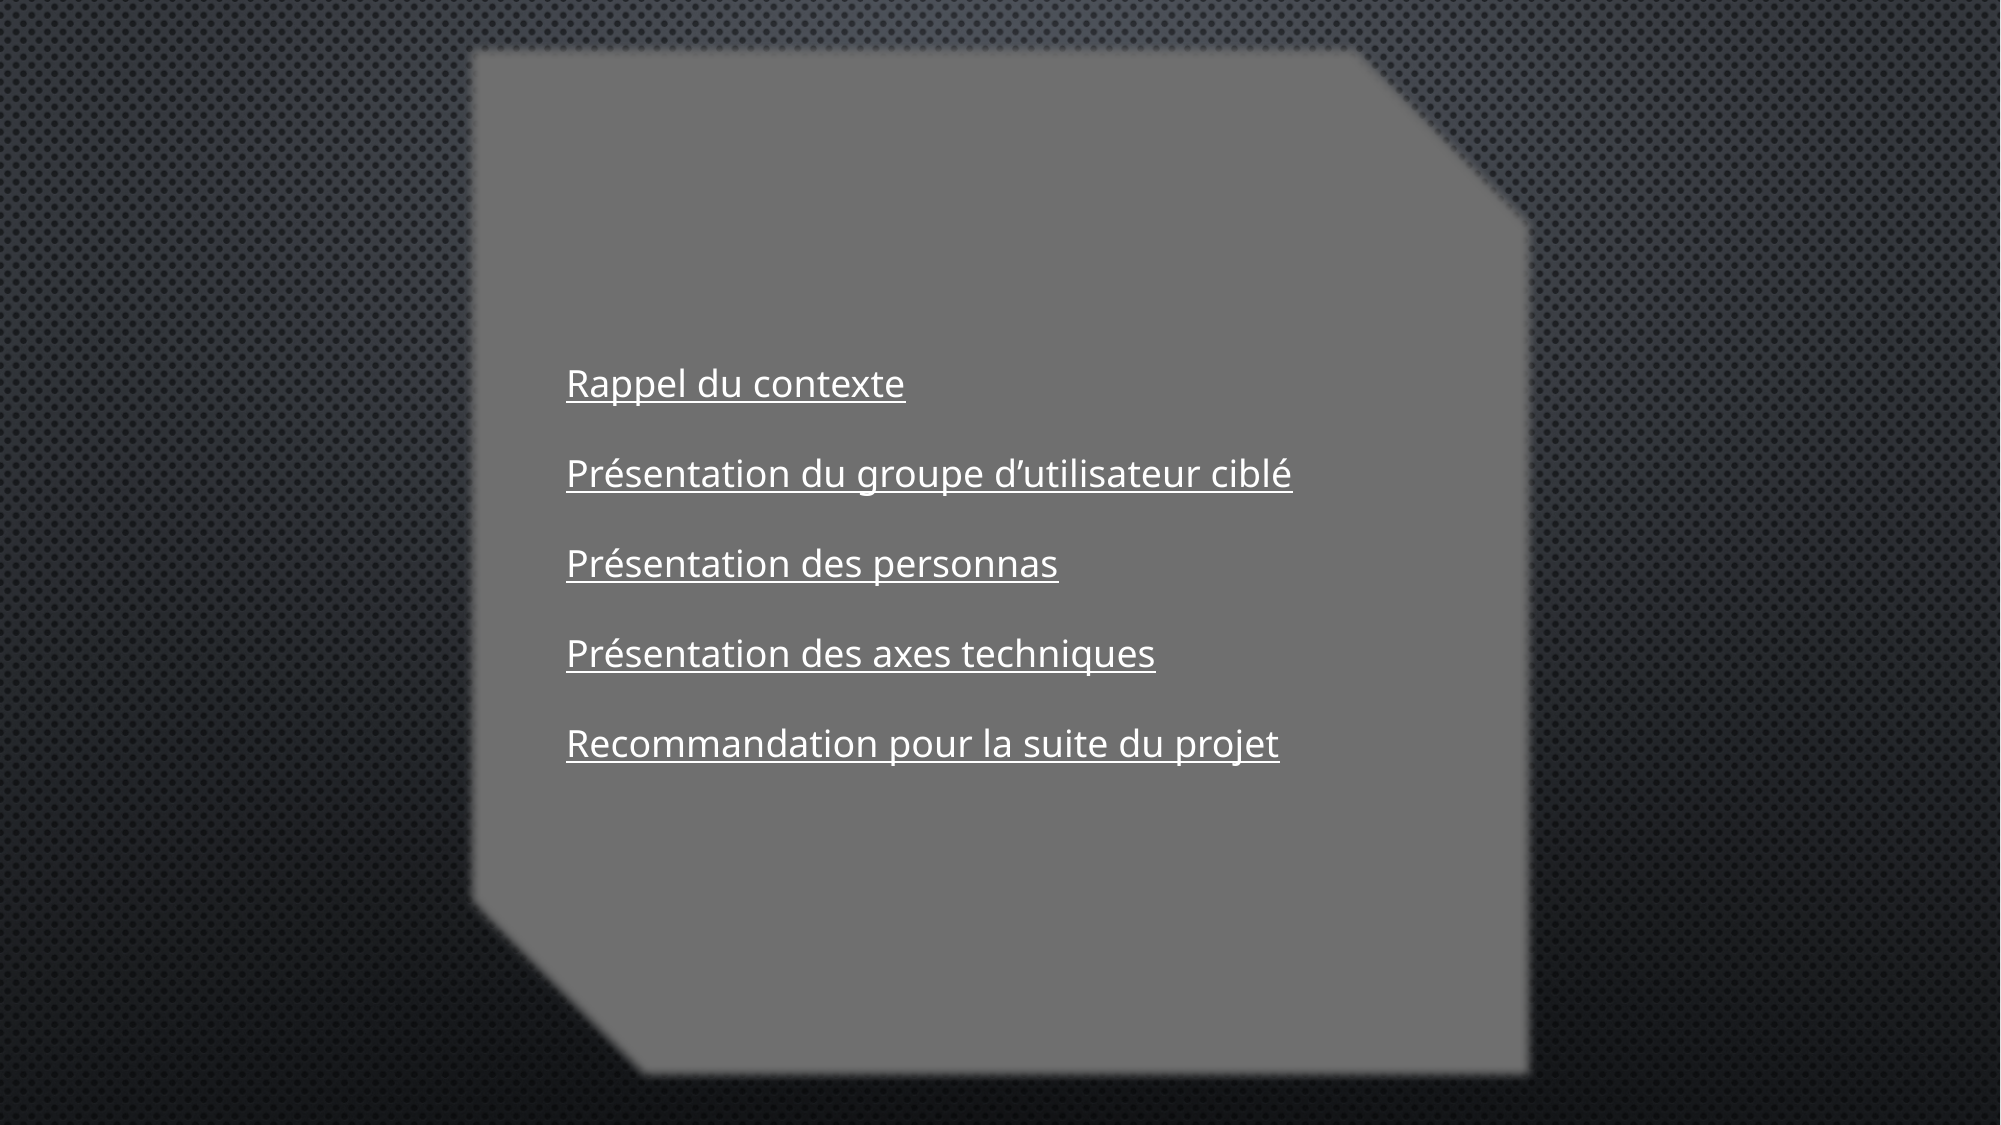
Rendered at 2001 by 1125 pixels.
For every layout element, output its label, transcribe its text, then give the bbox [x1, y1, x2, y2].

text_box Rappel du contexte Présentation du groupe d’utilisateur ciblé Présentation des personnas Présentation des axes techniques Recommandation pour la suite du projet [480, 58, 1521, 1067]
